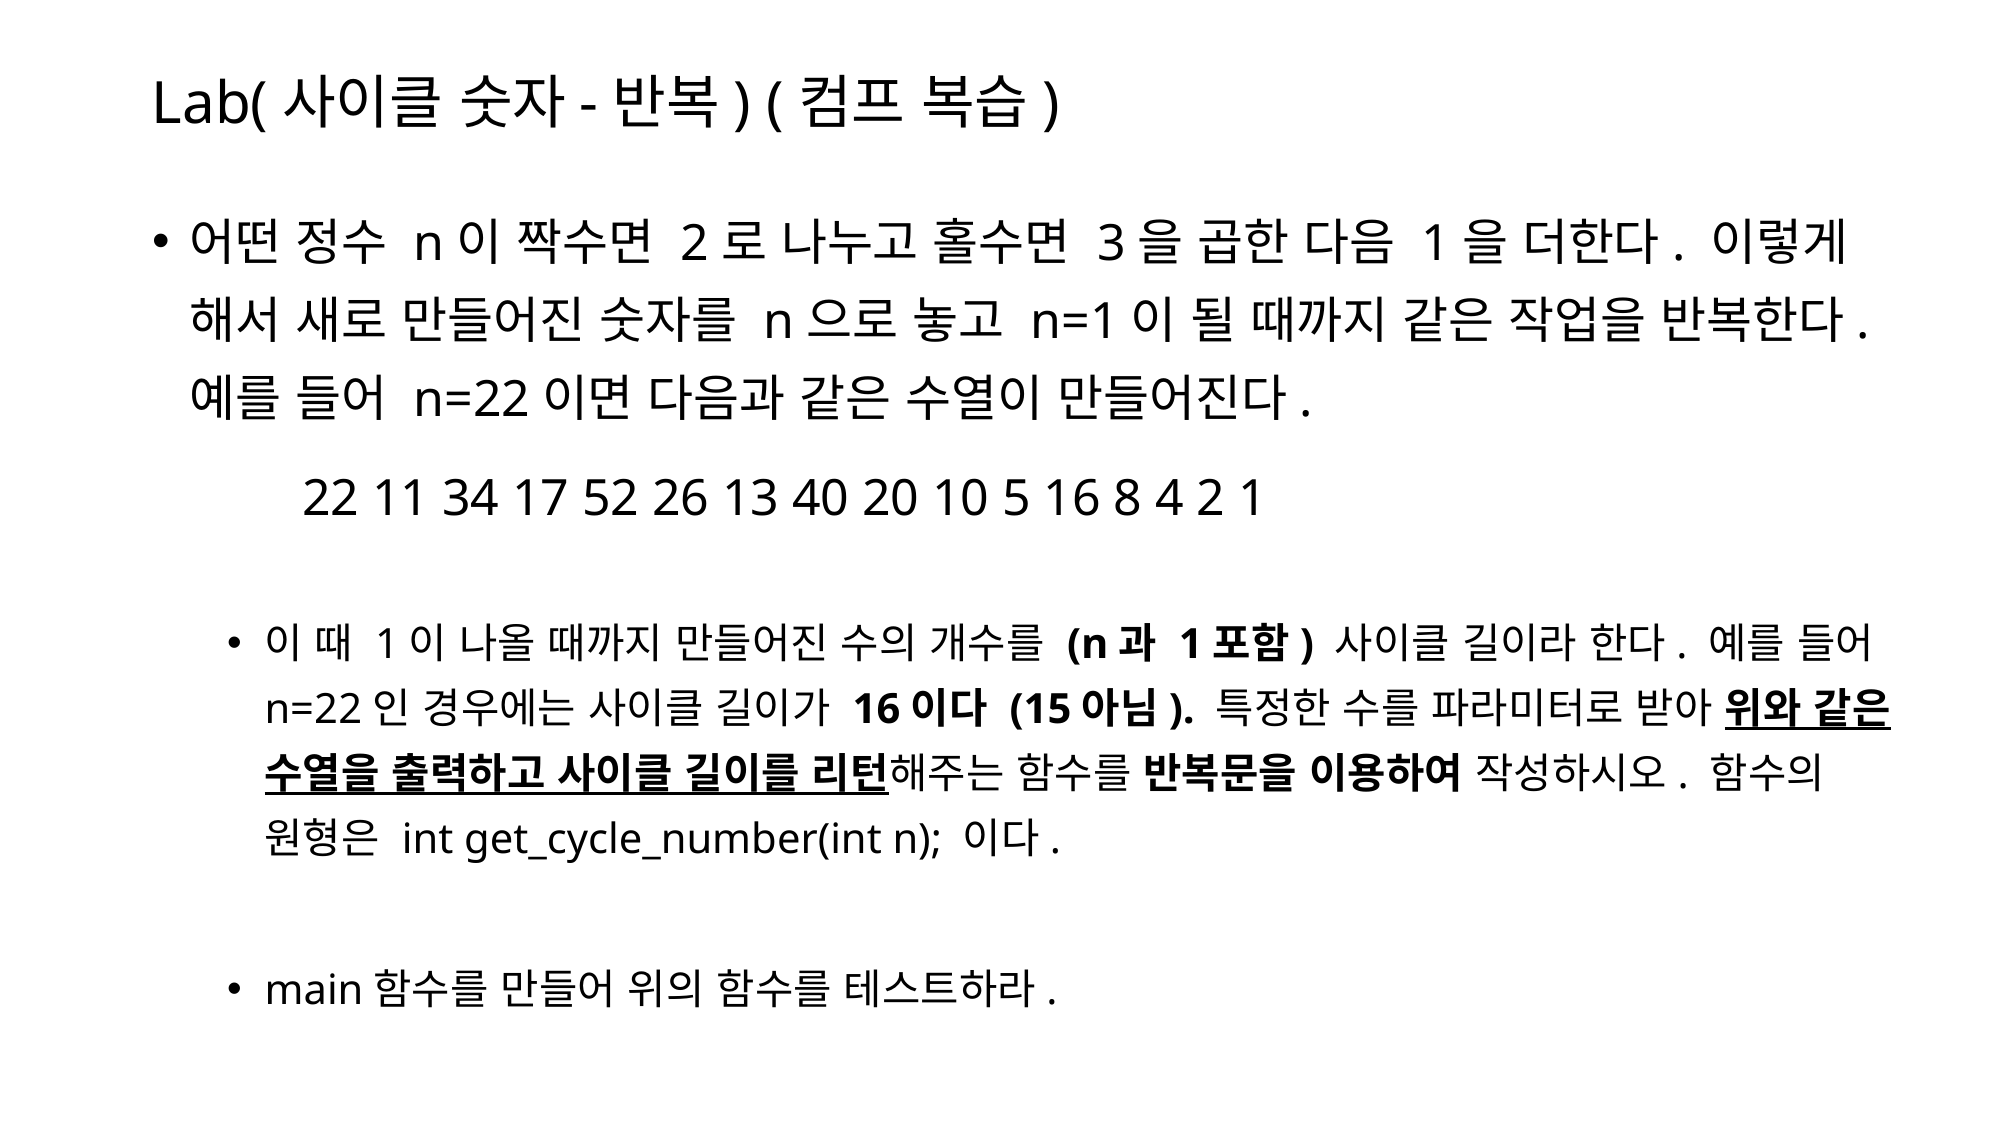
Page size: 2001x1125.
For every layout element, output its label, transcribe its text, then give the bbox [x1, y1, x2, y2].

list 어떤 정수 n이 짝수면 2로 나누고 홀수면 3을 곱한 다음 1을 더한다. 이렇게 해서 새로 만들어진 숫자를 n으로 놓고 n=1이 될 때까지 같은 작업을 반복한다. 예를 들어 n=22이면 다음과 같은 수열이 만들어진다. 22 11 34 17 52 26 13 40 20 10 5 16 8 4 2 1 이 때 1이 나올 때까지 만들어진 수의 개수를 (n과 1포함) 사이클 길이라 한다. 예를 들어 n=22인 경우에는 사이클 길이가 16이다 (15아님). 특정한 수를 파라미터로 받아 위와 같은 수열을 출력하고 사이클 길이를 리턴해주는 함수를 반복문을 이용하여 작성하시오. 함수의 원형은 int get_cycle_number(int n); 이다. main함수를 만들어 위의 함수를 테스트하라. [137, 184, 1934, 1071]
text_box Lab(사이클 숫자-반복) (컴프 복습) [137, 58, 1143, 177]
